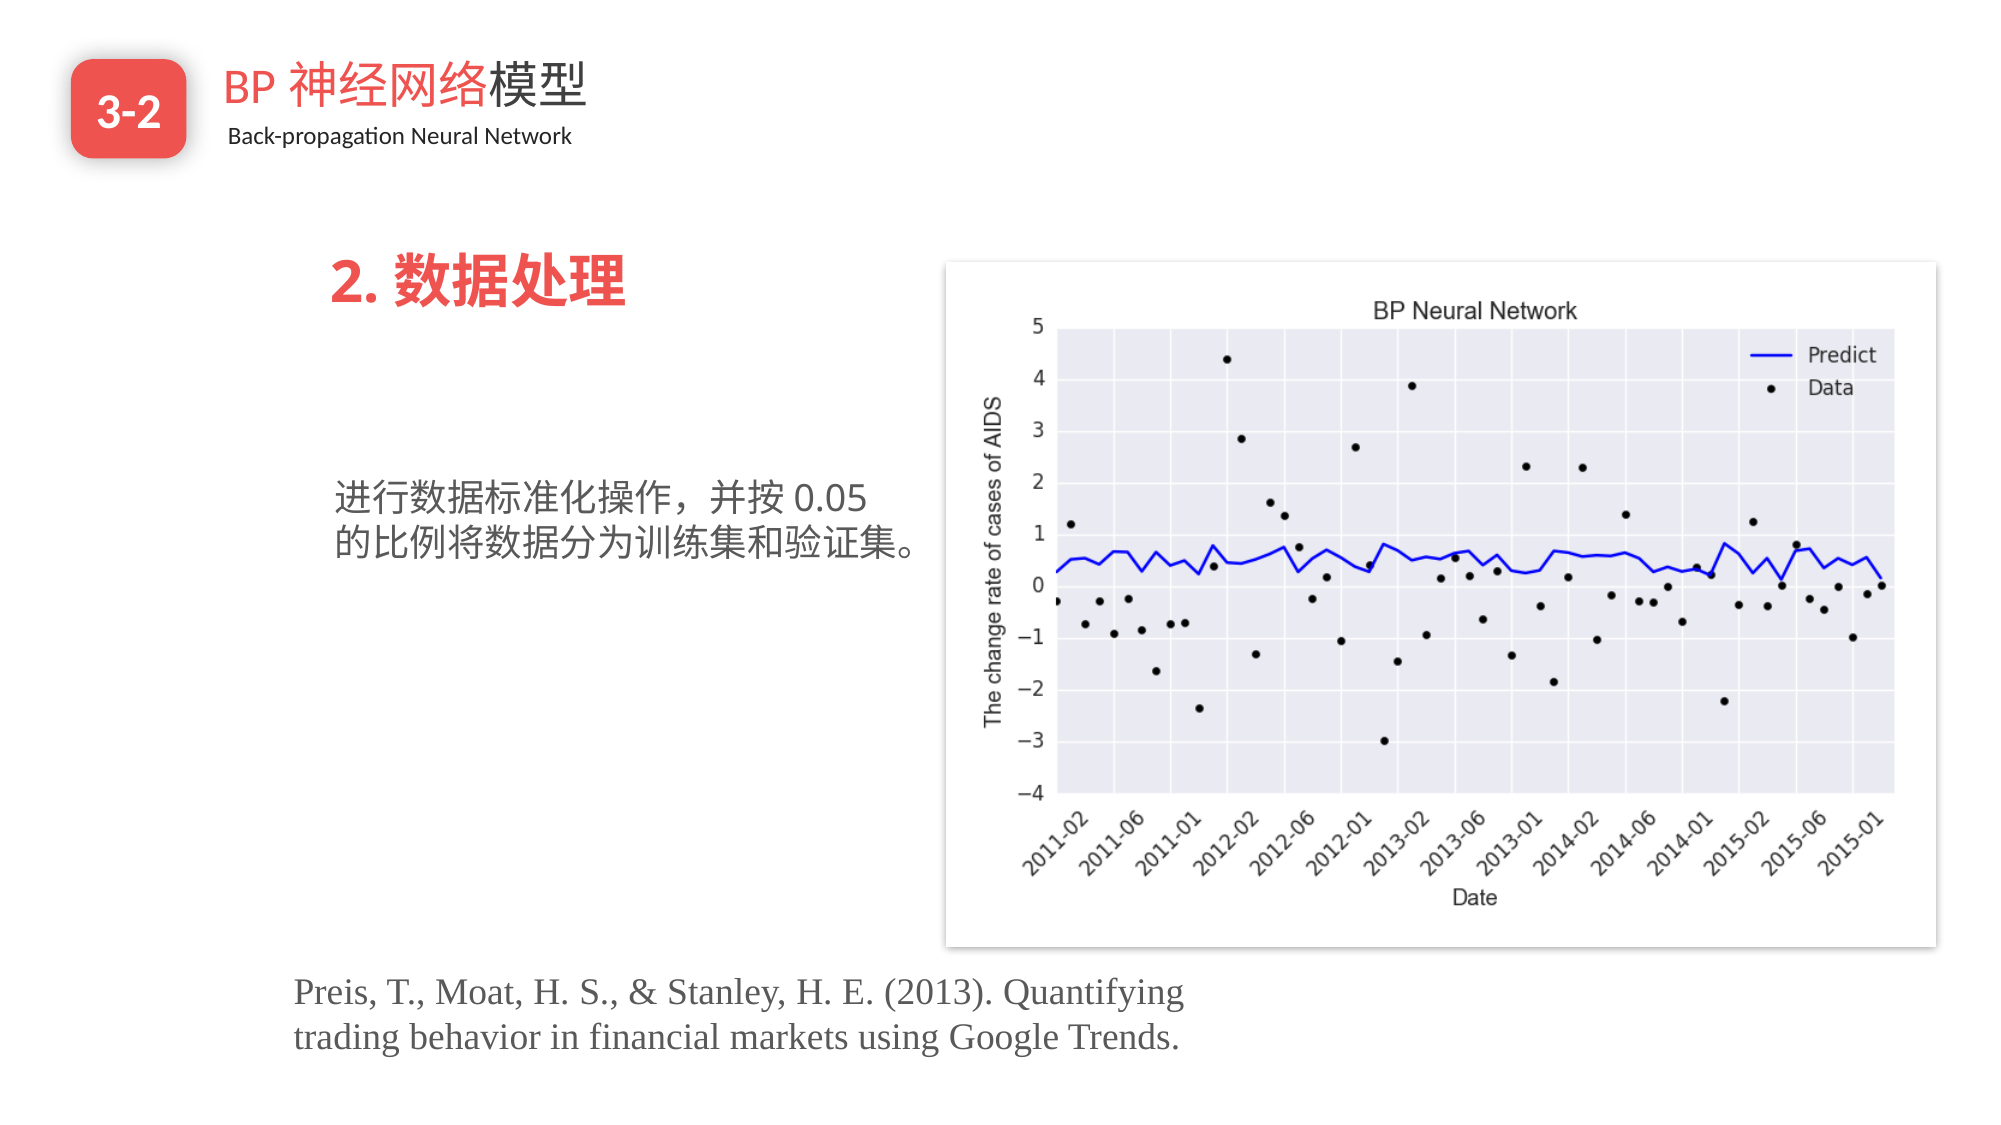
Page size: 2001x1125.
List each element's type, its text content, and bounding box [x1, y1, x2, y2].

text_box 2.数据处理 [177, 236, 779, 322]
text_box 3-2 [69, 58, 188, 160]
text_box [208, 31, 813, 159]
text_box 进行数据标准化操作，并按0.05 的比例将数据分为训练集和验证集。 [319, 466, 941, 571]
picture [960, 276, 1921, 933]
text_box Preis, T., Moat, H. S., & Stanley, H. E. (2013). Quantifying trading behavior in financial markets using Google Trends. [278, 959, 1279, 1065]
